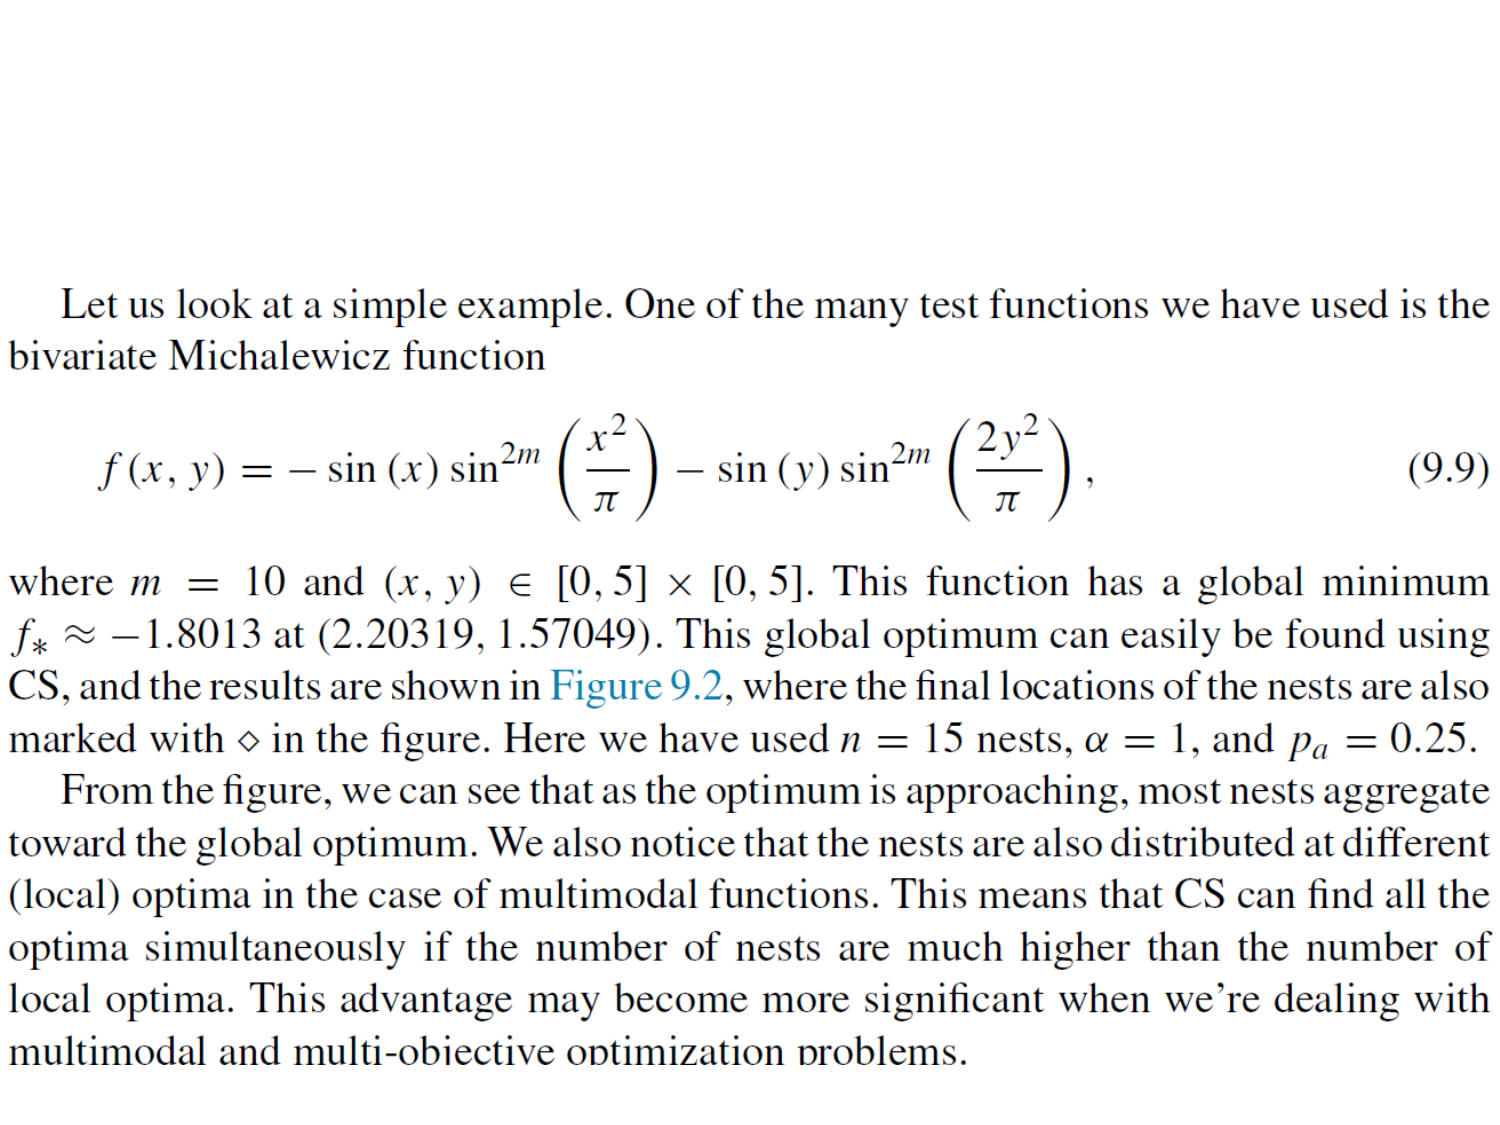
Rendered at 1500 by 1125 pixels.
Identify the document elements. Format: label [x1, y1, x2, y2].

picture [0, 278, 1500, 1065]
